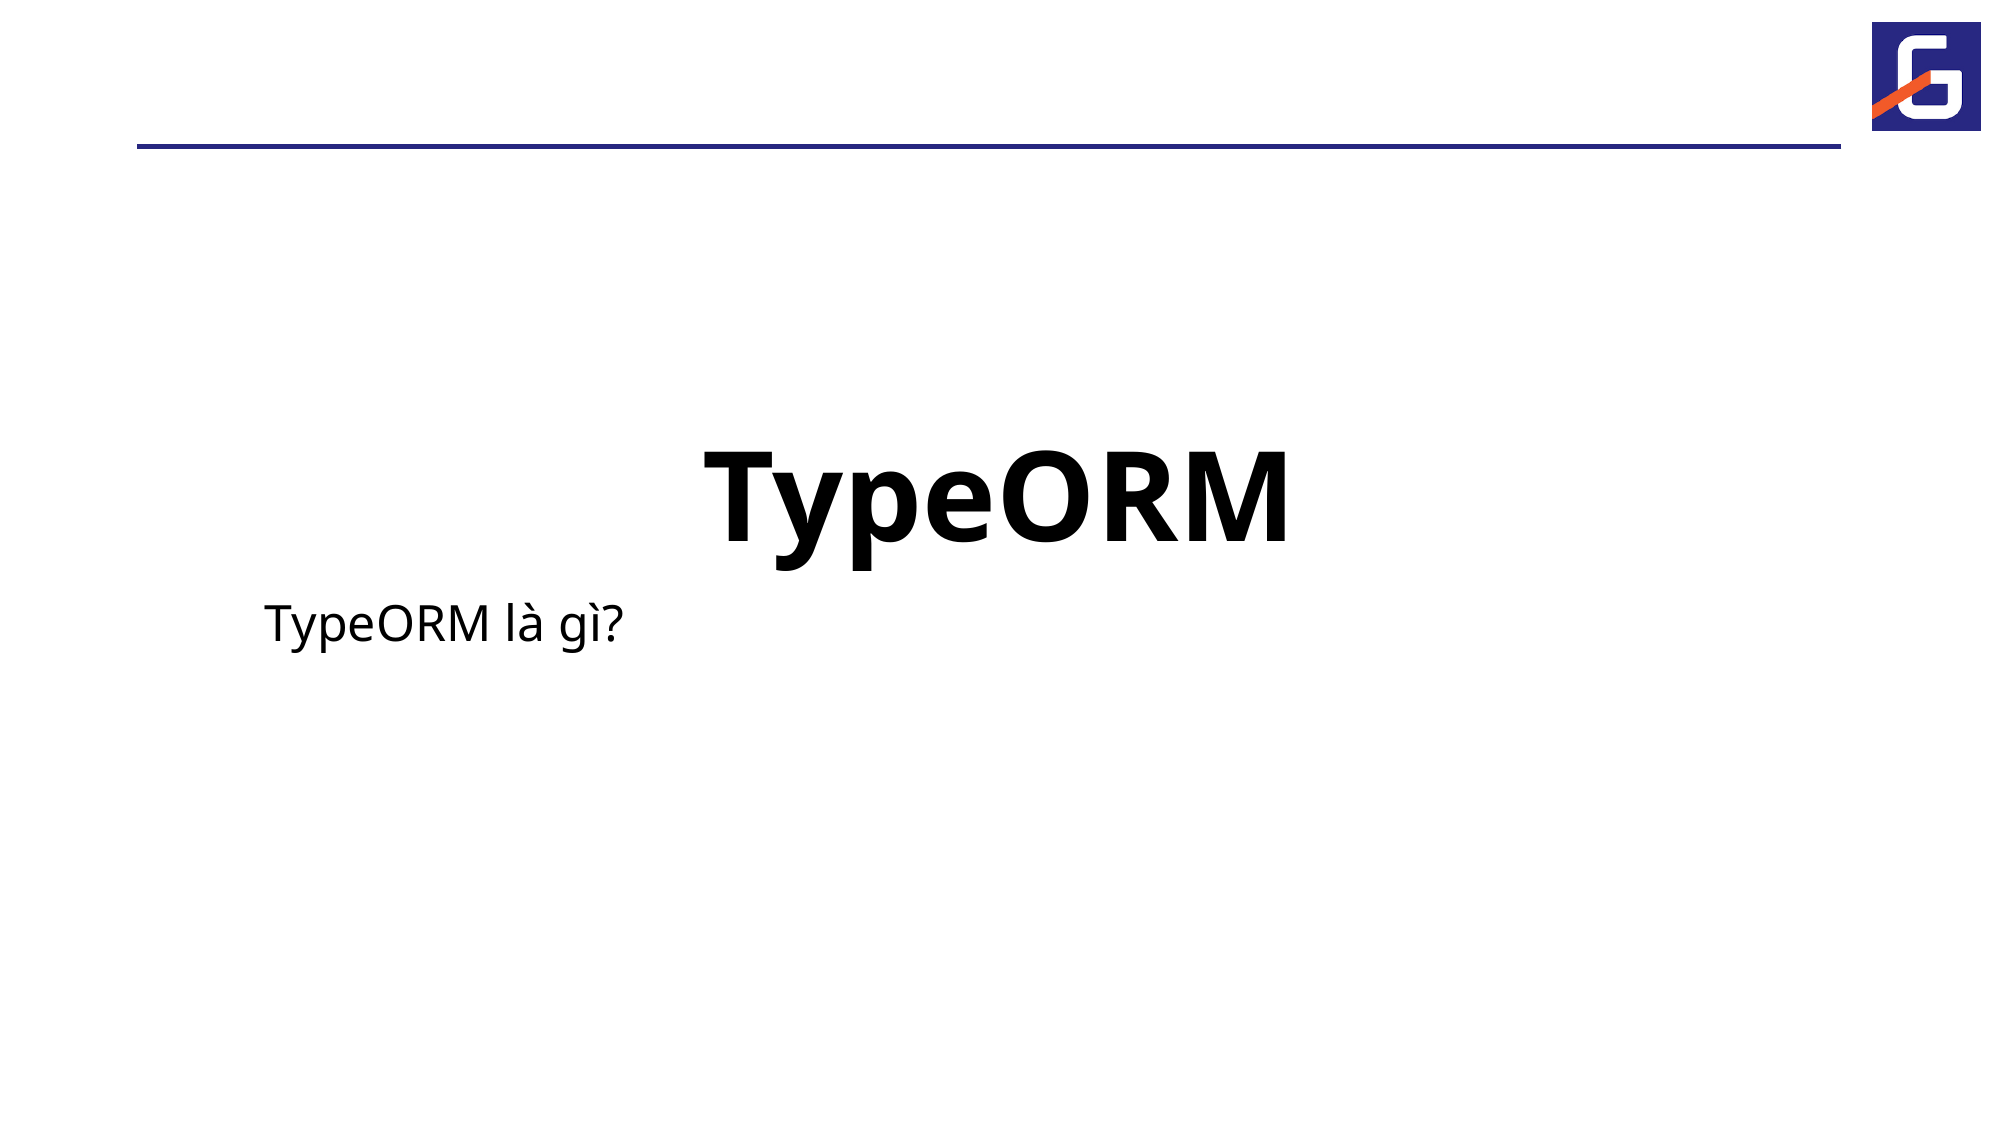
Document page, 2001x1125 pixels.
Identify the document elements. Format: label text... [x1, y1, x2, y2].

picture [1872, 22, 1981, 131]
title TypeORM [249, 184, 1750, 576]
subtitle TypeORM là gì? [249, 590, 1750, 863]
